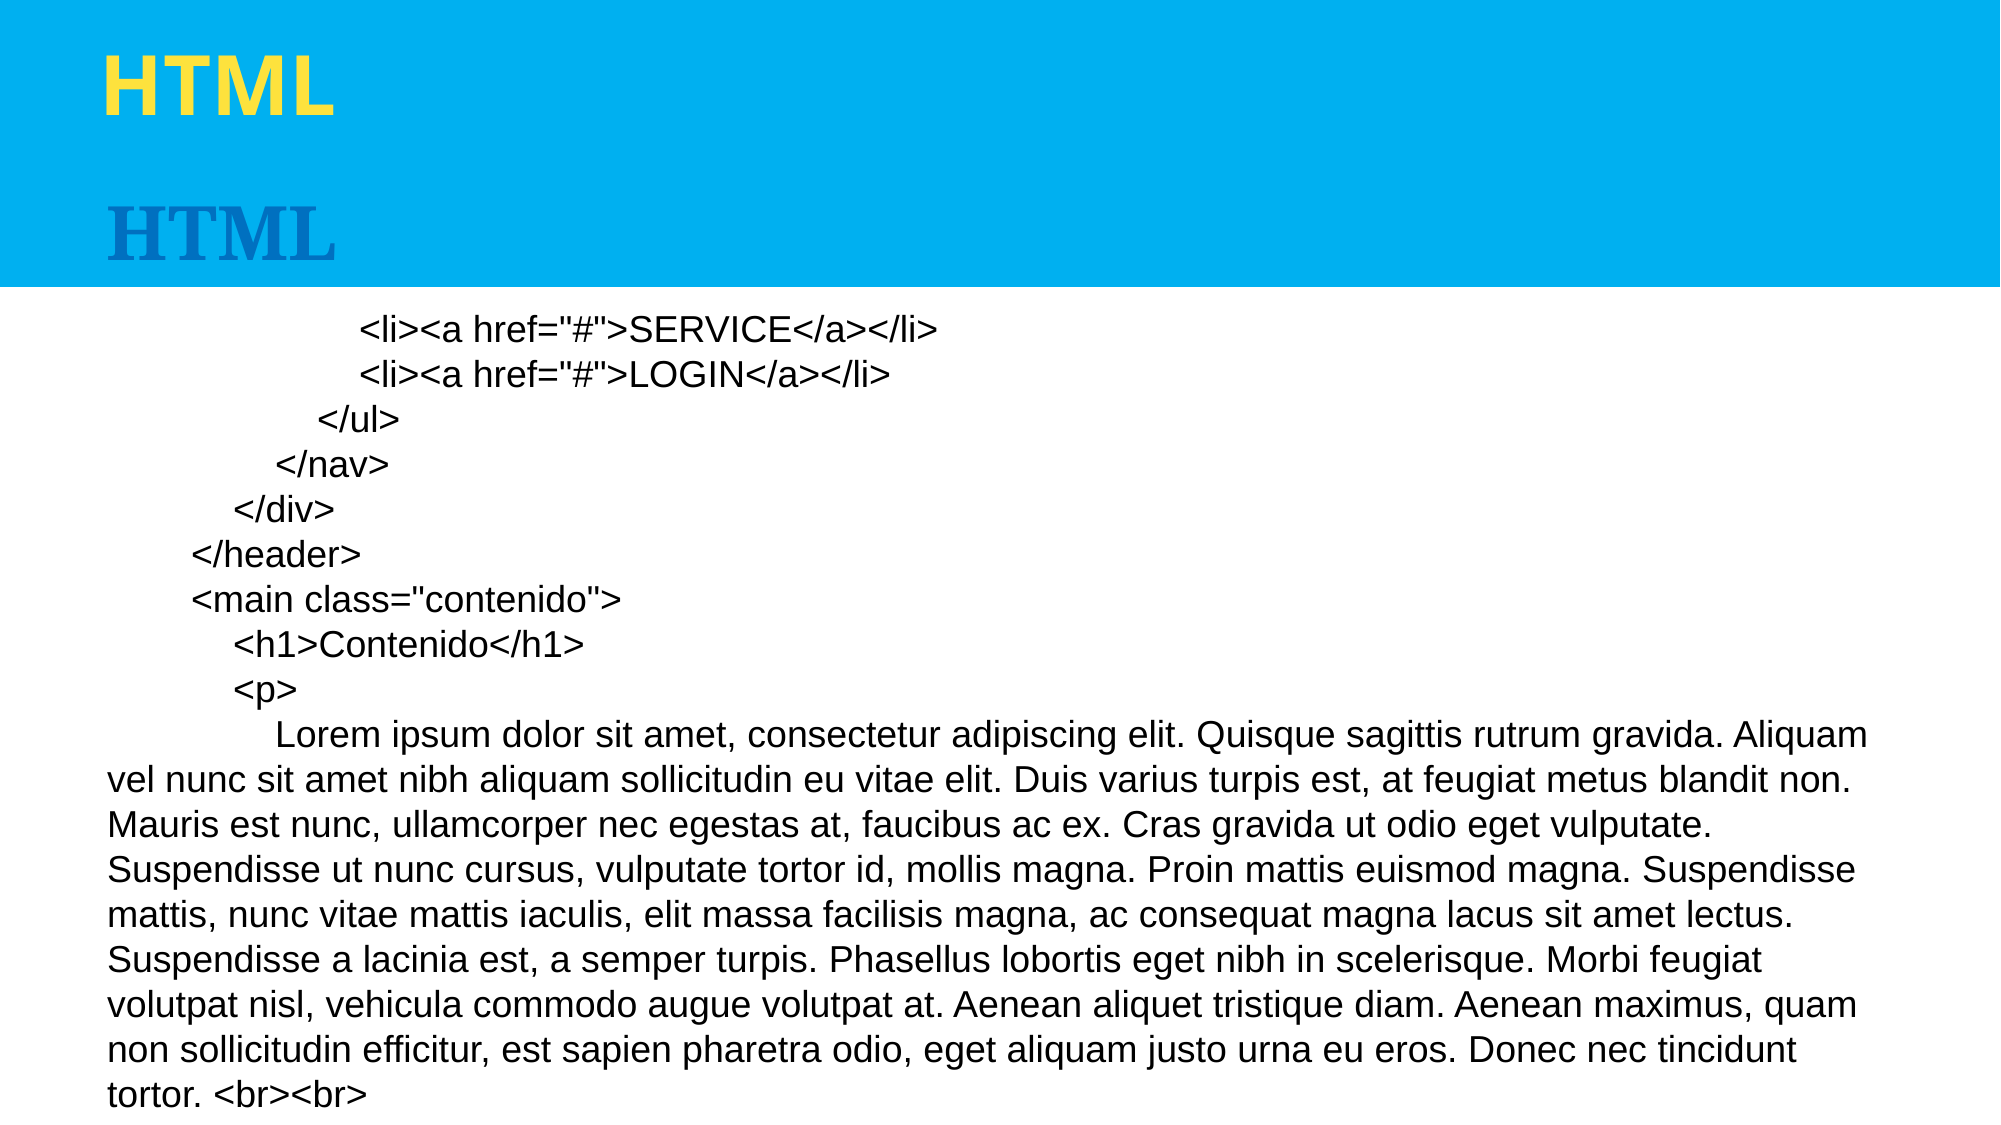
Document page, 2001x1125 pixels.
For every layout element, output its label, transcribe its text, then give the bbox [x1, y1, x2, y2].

text_box [0, 0, 2000, 287]
text_box HTML [92, 177, 1081, 283]
text_box HTML [92, 24, 1901, 140]
text_box <li><a href="#">SERVICE</a></li> <li><a href="#">LOGIN</a></li> </ul> </nav> </div> </header> <main class="contenido"> <h1>Contenido</h1> <p> Lorem ipsum dolor sit amet, consectetur adipiscing elit. Quisque sagittis rutrum gravida. Aliquam vel nunc sit amet nibh aliquam sollicitudin eu vitae elit. Duis varius turpis est, at feugiat metus blandit non. Mauris est nunc, ullamcorper nec egestas at, faucibus ac ex. Cras gravida ut odio eget vulputate. Suspendisse ut nunc cursus, vulputate tortor id, mollis magna. Proin mattis euismod magna. Suspendisse mattis, nunc vitae mattis iaculis, elit massa facilisis magna, ac consequat magna lacus sit amet lectus. Suspendisse a lacinia est, a semper turpis. Phasellus lobortis eget nibh in scelerisque. Morbi feugiat volutpat nisl, vehicula commodo augue volutpat at. Aenean aliquet tristique diam. Aenean maximus, quam non sollicitudin efficitur, est sapien pharetra odio, eget aliquam justo urna eu eros. Donec nec tincidunt tortor. <br><br> [92, 297, 1901, 1046]
